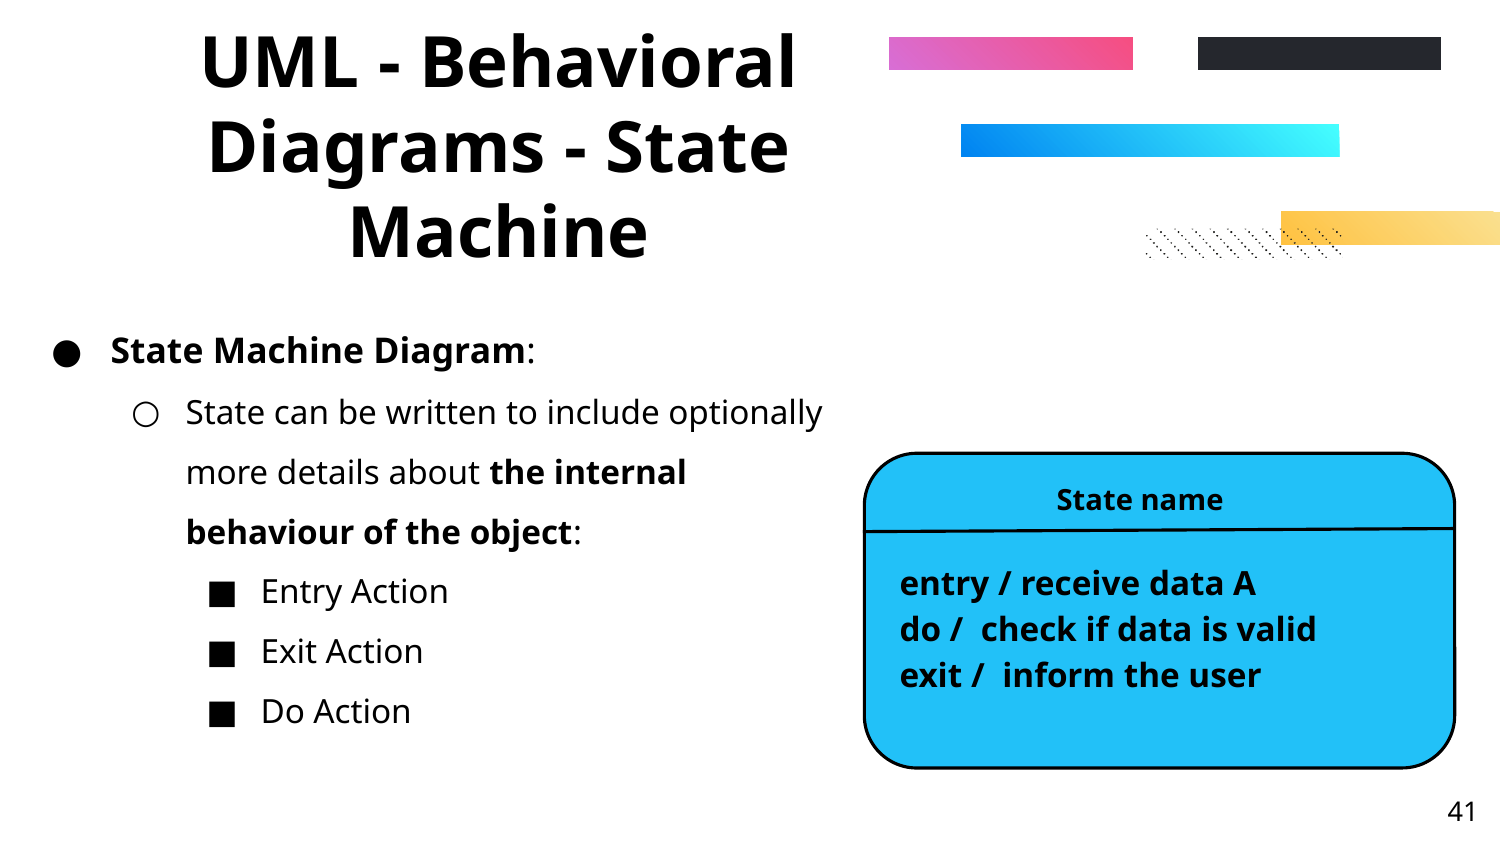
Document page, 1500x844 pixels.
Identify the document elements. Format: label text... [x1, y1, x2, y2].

subtitle State Machine Diagram: State can be written to include optionally more details about the internal behaviour of the object: Entry Action Exit Action Do Action [20, 292, 869, 789]
picture [1144, 228, 1343, 260]
text_box [864, 540, 1455, 769]
text_box entry / receive data A do / check if data is valid exit / inform the user [884, 541, 1442, 709]
text_box [864, 453, 1455, 526]
text_box State name [934, 465, 1346, 526]
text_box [862, 528, 1455, 532]
title UML - Behavioral Diagrams - State Machine [39, 37, 959, 251]
slide_number ‹#› [1403, 779, 1494, 844]
